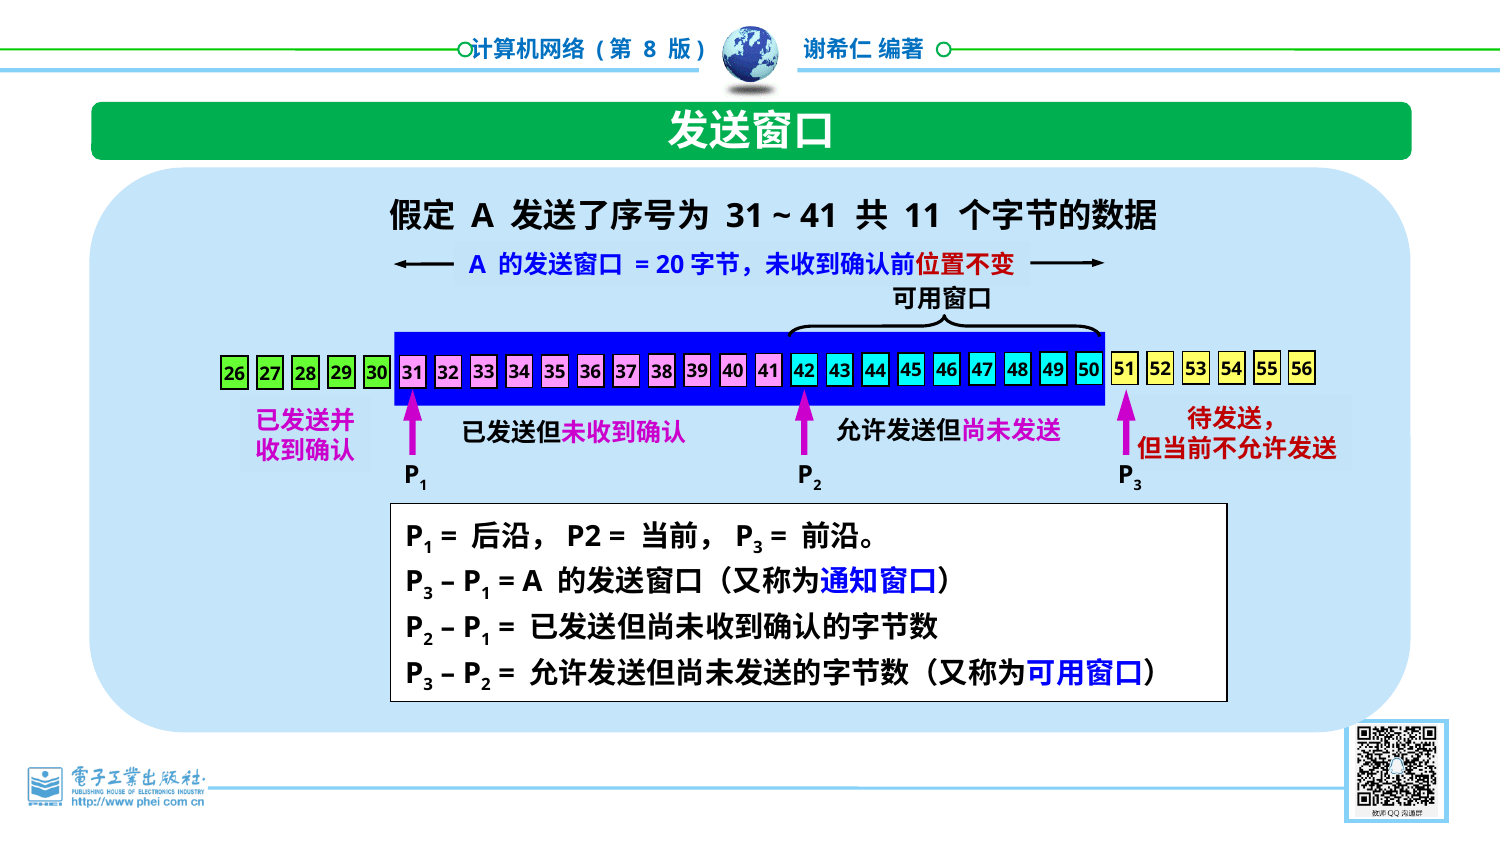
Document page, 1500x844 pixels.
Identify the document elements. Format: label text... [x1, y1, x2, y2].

text_box 29 [328, 355, 355, 389]
text_box 54 [1218, 351, 1245, 384]
text_box 55 [1253, 351, 1281, 384]
text_box 27 [256, 356, 284, 389]
text_box [789, 320, 1100, 337]
text_box [449, 397, 775, 406]
text_box [87, 165, 1413, 735]
text_box 可用窗口 [877, 275, 1008, 320]
picture [23, 764, 208, 809]
text_box [843, 395, 1095, 406]
text_box [394, 331, 1106, 357]
text_box 允许发送但尚未发送 [843, 407, 1077, 452]
text_box 28 [292, 355, 320, 389]
text_box 51 [1111, 351, 1139, 385]
text_box 已发送并 收到确认 [240, 396, 371, 472]
text_box A 的发送窗口 = 20字节，未收到确认前位置不变 [453, 241, 1031, 286]
text_box 30 [363, 355, 391, 389]
text_box 56 [1288, 351, 1316, 384]
text_box 假定 A 发送了序号为 31 ~ 41 共 11 个字节的数据 [361, 182, 1186, 242]
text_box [386, 389, 445, 498]
text_box [91, 101, 653, 160]
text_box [783, 354, 790, 389]
text_box 52 [1147, 351, 1174, 385]
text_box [1101, 389, 1159, 498]
text_box 待发送， 但当前不允许发送 [1162, 395, 1353, 471]
text_box [850, 101, 1412, 160]
picture [1355, 724, 1438, 817]
text_box 53 [1182, 351, 1210, 385]
text_box [393, 259, 453, 269]
text_box [1031, 258, 1105, 267]
text_box P1 = 后沿，P2 = 当前，P3 = 前沿。 P3 – P1 = A 的发送窗口（又称为通知窗口） P2 – P1 = 已发送但尚未收到确认的字节数 P3 – P2 = 允许发送但尚未发送的字节数（又称为可用窗口） [390, 503, 1227, 702]
text_box 26 [221, 356, 248, 389]
text_box 已发送但未收到确认 [449, 408, 702, 454]
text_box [398, 353, 783, 389]
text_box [790, 351, 1103, 387]
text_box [780, 389, 839, 498]
picture [720, 24, 780, 96]
text_box 发送窗口 [653, 96, 850, 162]
